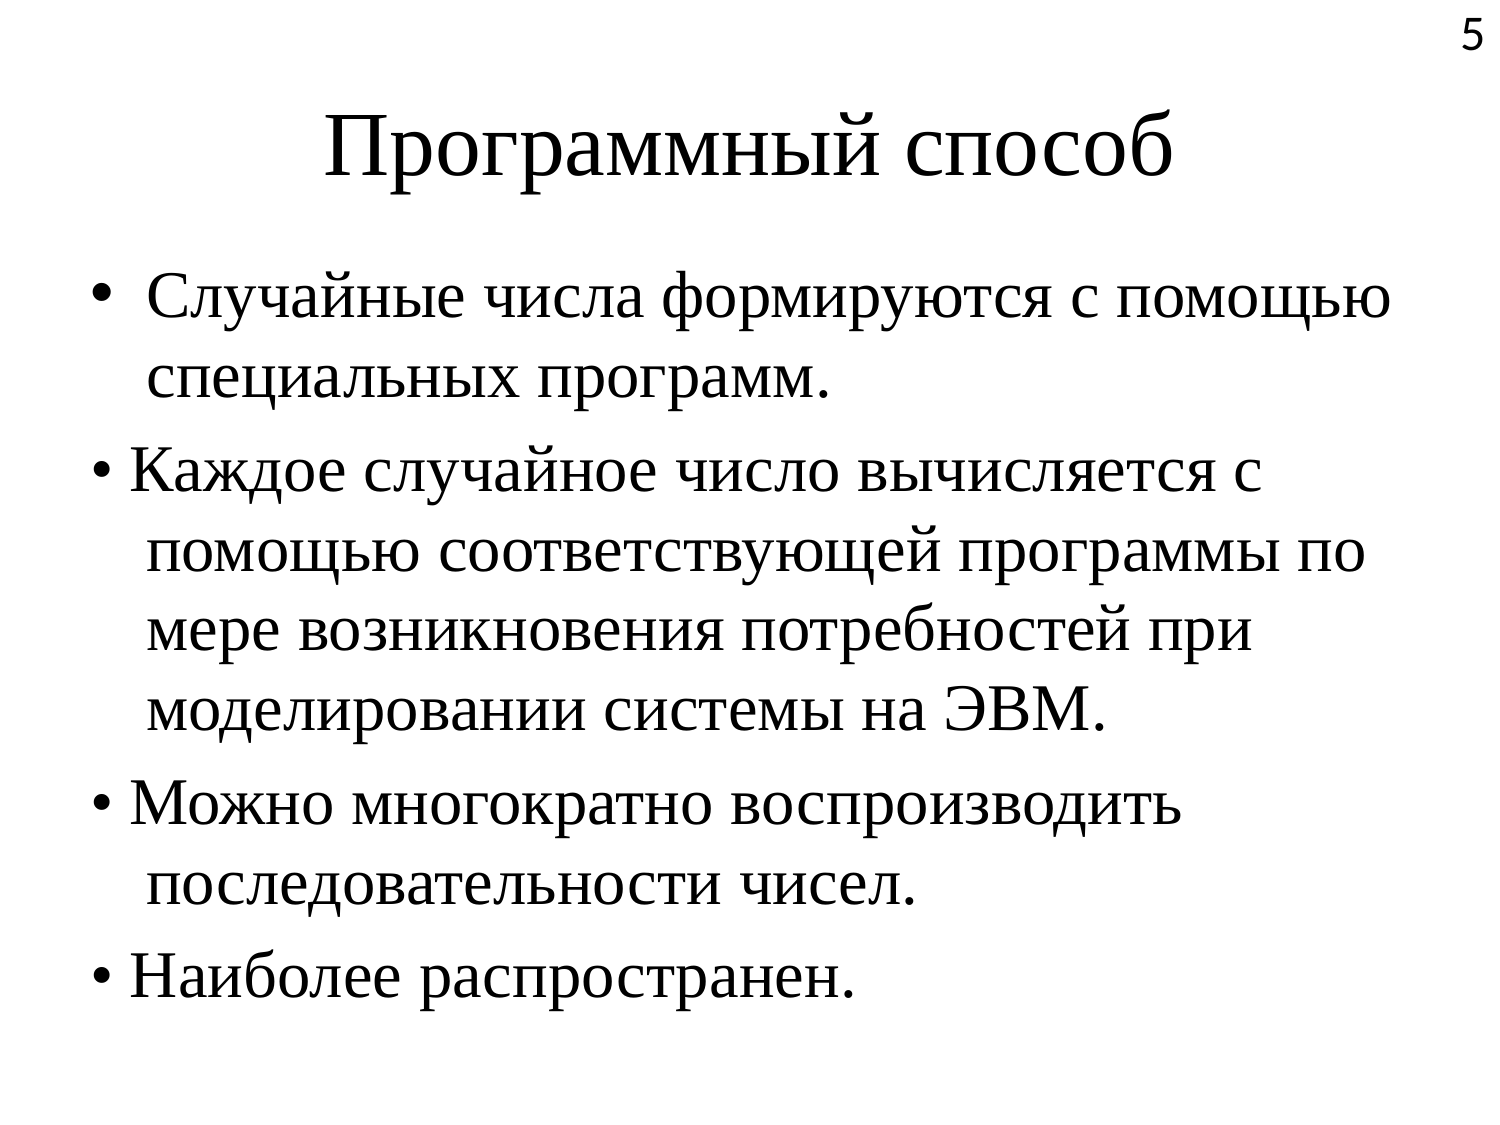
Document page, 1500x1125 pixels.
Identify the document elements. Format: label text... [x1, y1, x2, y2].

title Программный способ [74, 44, 1426, 233]
list Случайные числа формируются с помощью специальных программ. • Каждое случайное число вычисляется с помощью соответствующей программы по мере возникновения потребностей при моделировании системы на ЭВМ. • Можно многократно воспроизводить последовательности чисел. • Наиболее распространен. [74, 243, 1426, 1091]
text_box 5 [1149, 0, 1500, 60]
